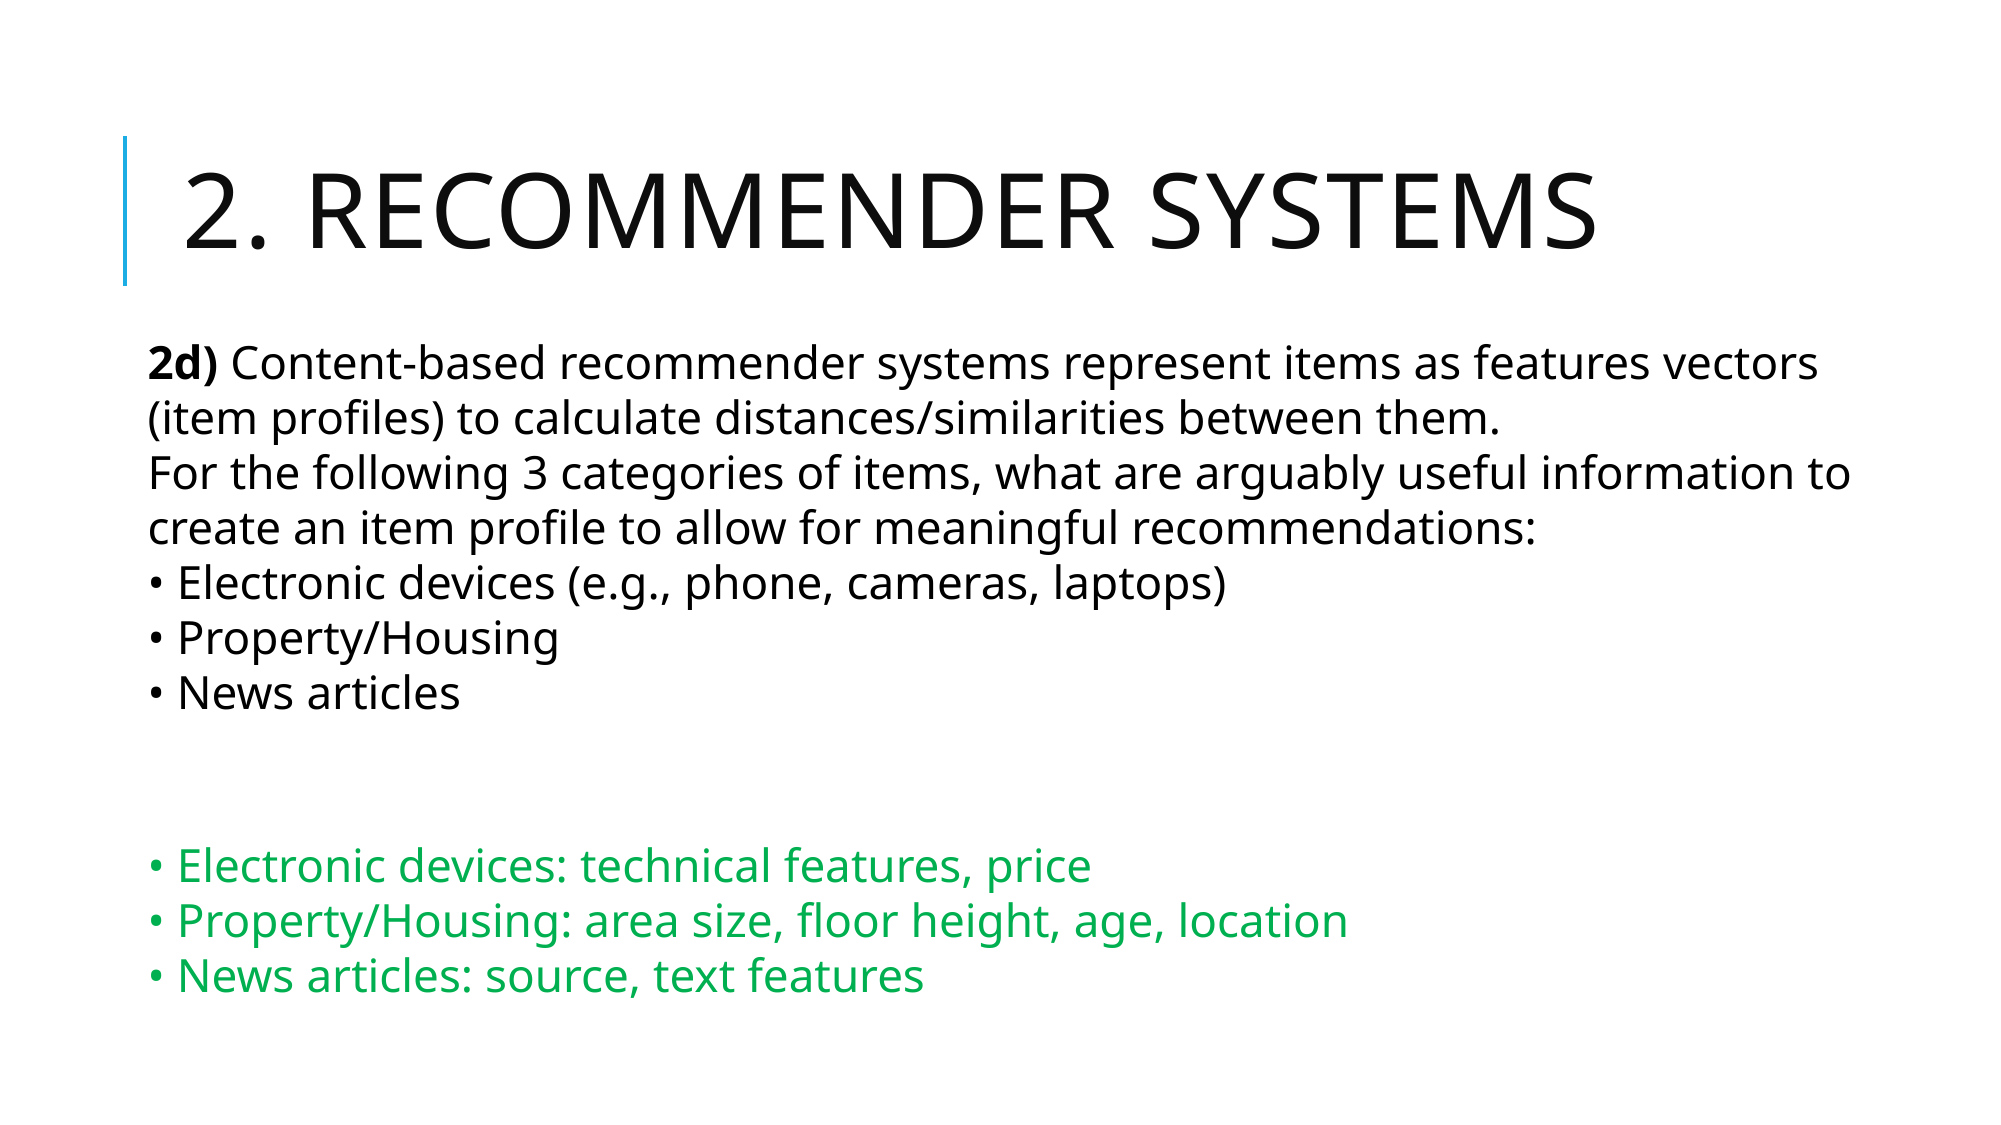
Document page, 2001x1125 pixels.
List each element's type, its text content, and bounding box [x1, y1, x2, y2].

text_box • Electronic devices: technical features, price • Property/Housing: area size, floor height, age, location • News articles: source, text features [132, 829, 1956, 1010]
text_box 2d) Content-based recommender systems represent items as features vectors (item profiles) to calculate distances/similarities between them. For the following 3 categories of items, what are arguably useful information to create an item profile to allow for meaningful recommendations: • Electronic devices (e.g., phone, cameras, laptops) • Property/Housing • News articles [132, 326, 1956, 727]
title 2. Recommender Systems [168, 96, 1763, 326]
